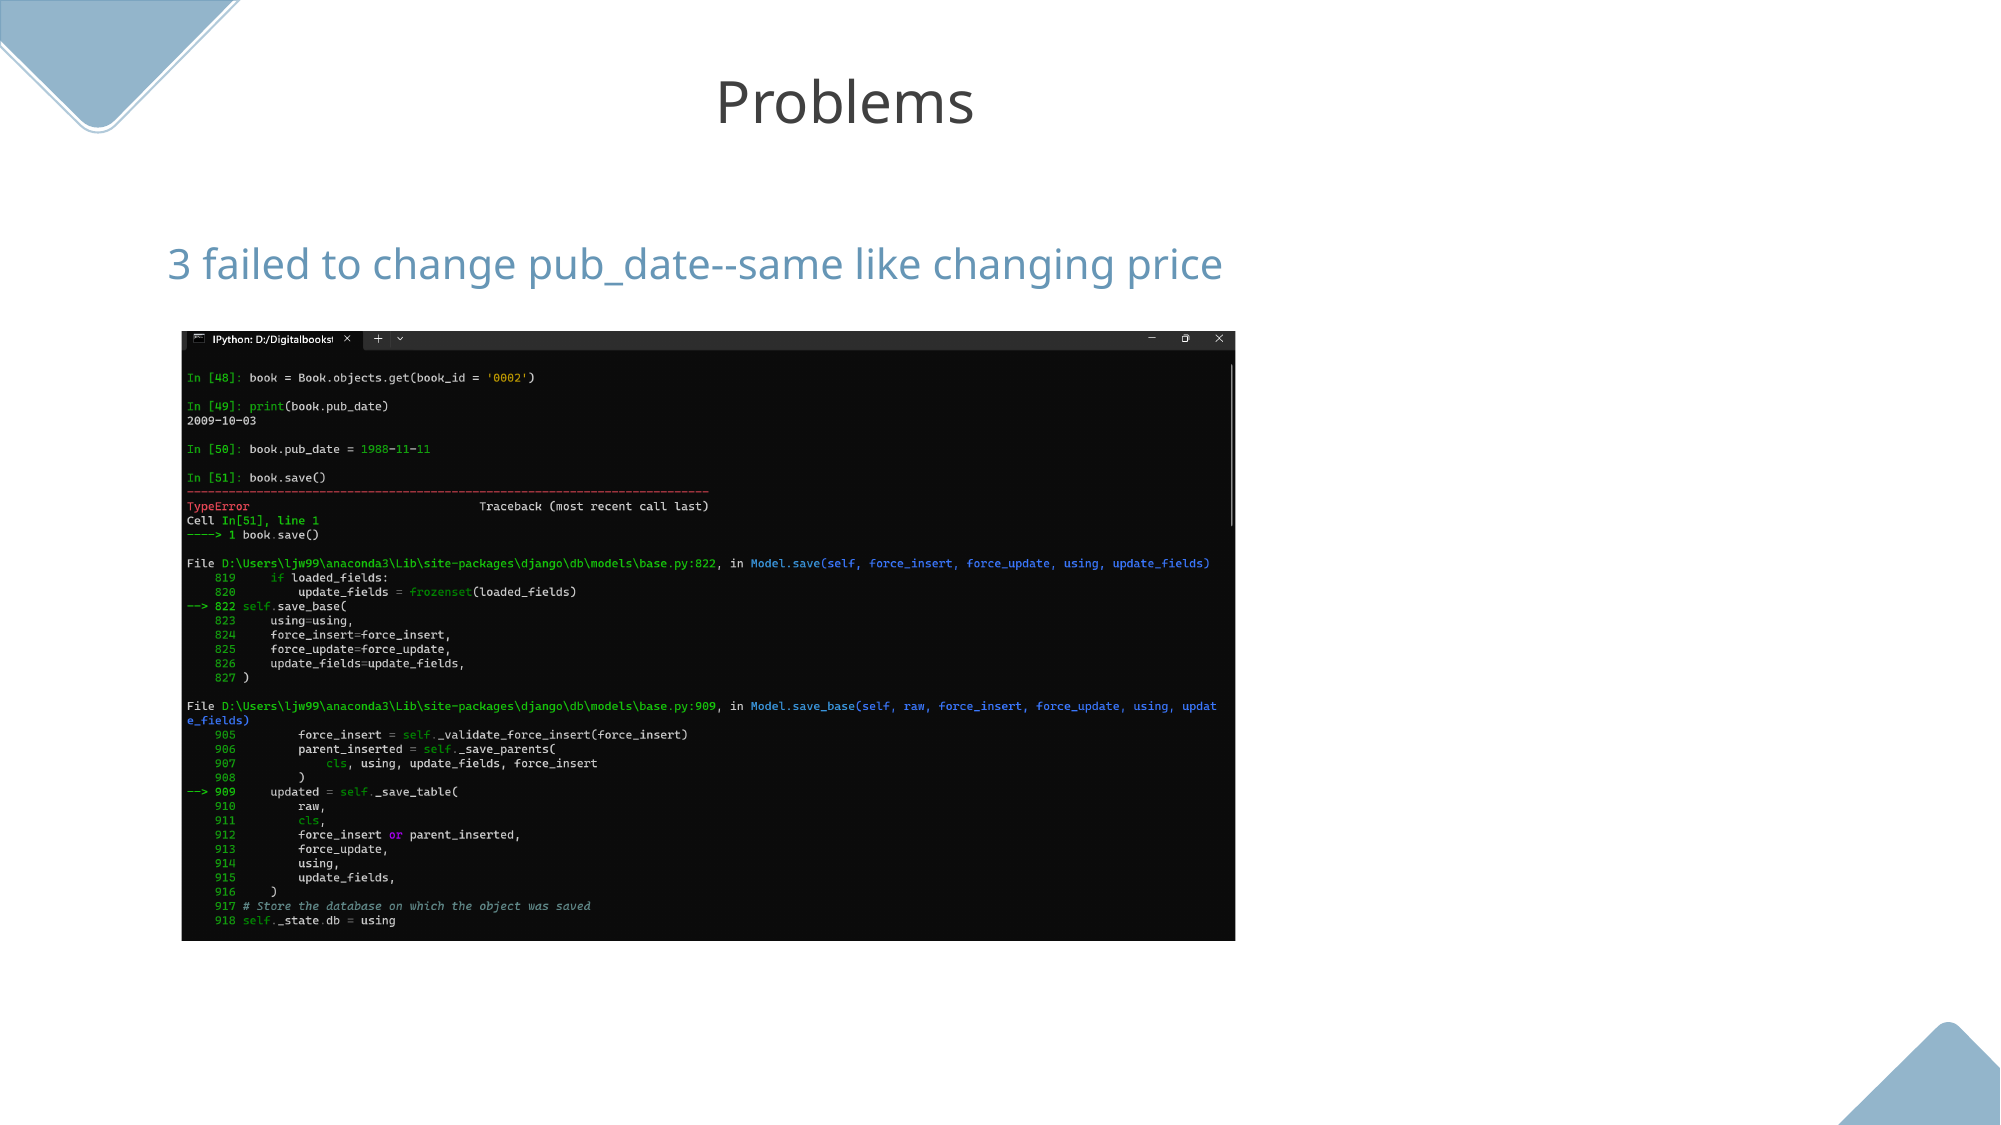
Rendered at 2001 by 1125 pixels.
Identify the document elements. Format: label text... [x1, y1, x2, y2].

text_box Problems [701, 58, 1299, 143]
text_box [0, 0, 241, 134]
picture [181, 331, 1236, 941]
text_box 3 failed to change pub_date--same like changing price [153, 231, 1445, 296]
text_box [1836, 1021, 2000, 1125]
